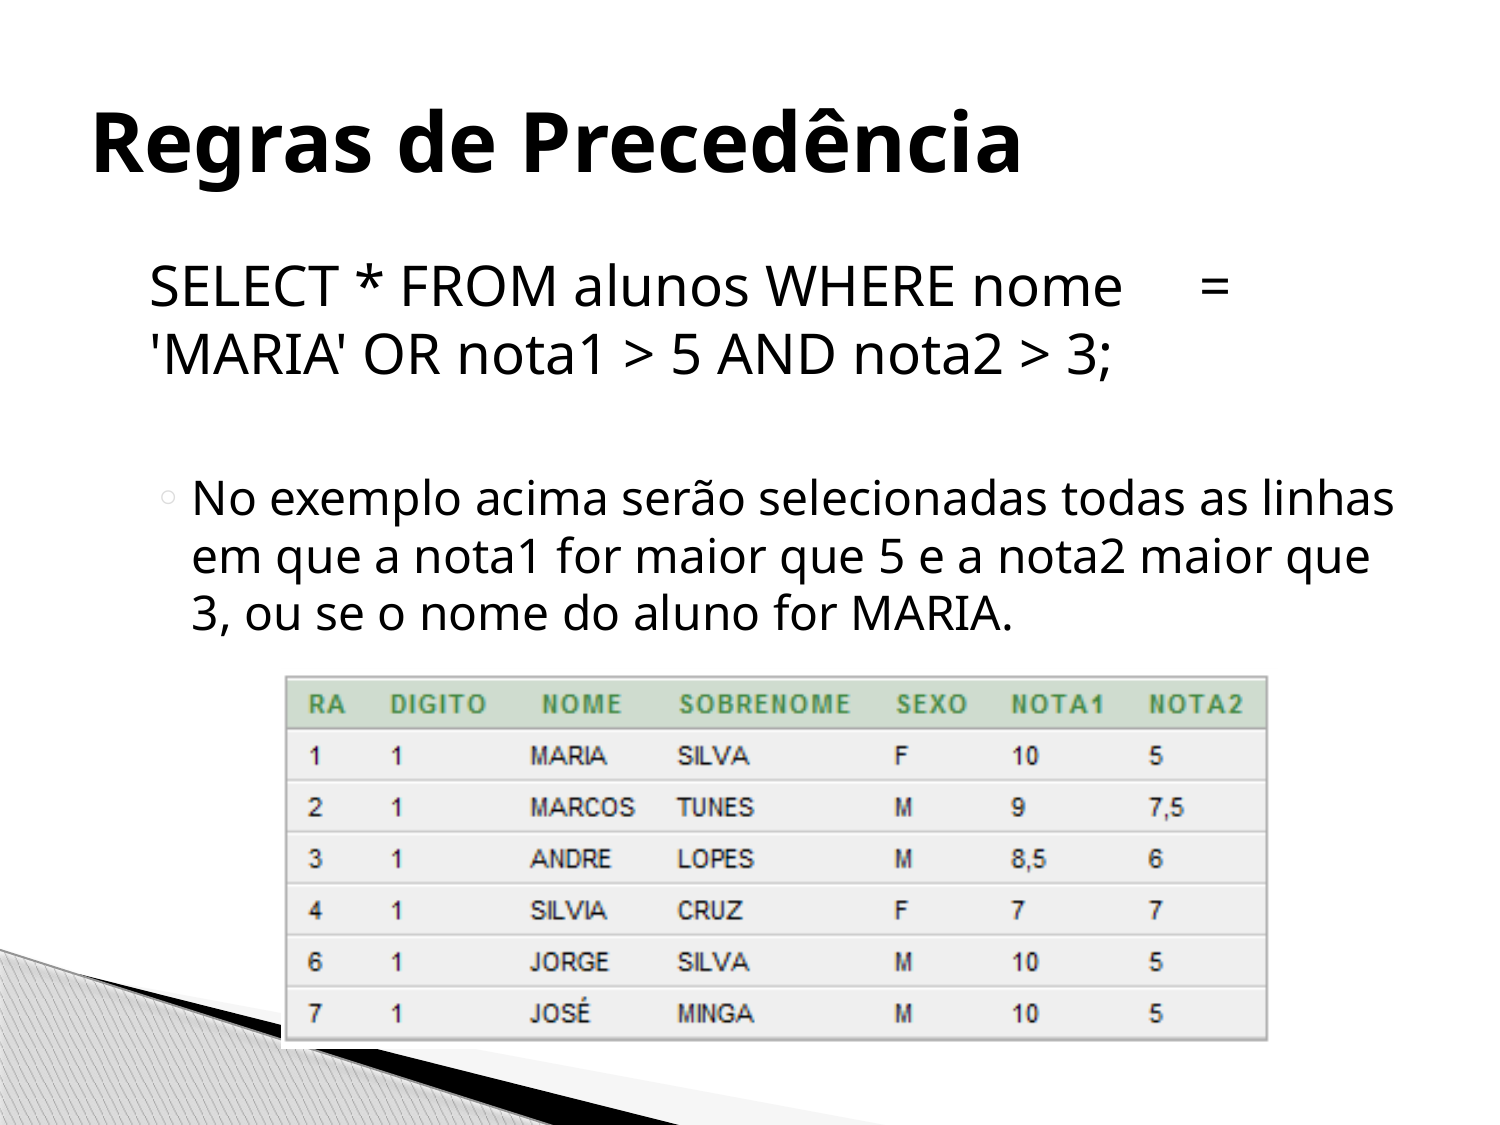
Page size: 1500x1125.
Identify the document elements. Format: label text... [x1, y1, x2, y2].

picture [280, 667, 1278, 1049]
title Regras de Precedência [75, 45, 1425, 233]
list SELECT * FROM alunos WHERE nome = 'MARIA' OR nota1 > 5 AND nota2 > 3; No exemplo acima serão selecionadas todas as linhas em que a nota1 for maior que 5 e a nota2 maior que 3, ou se o nome do aluno for MARIA. [75, 243, 1425, 986]
